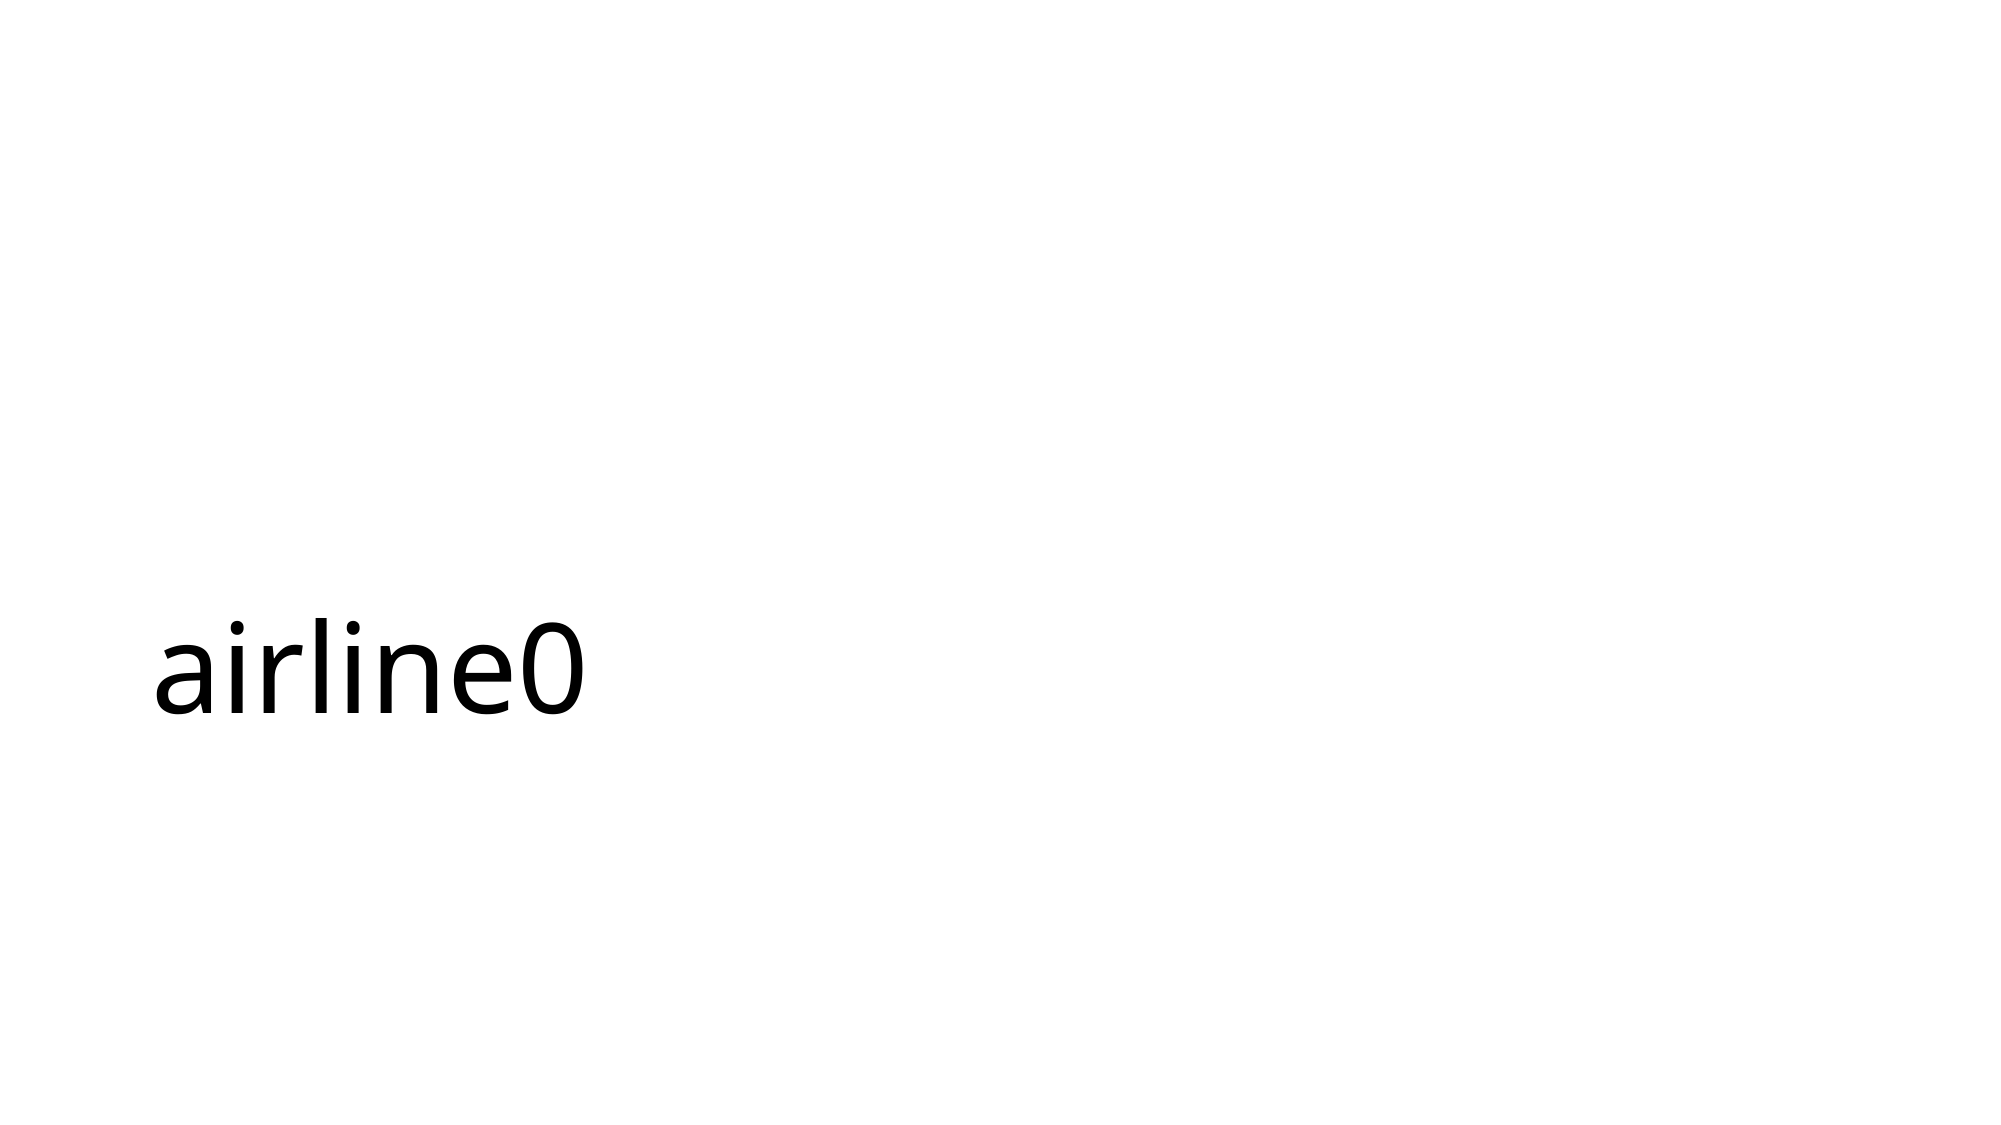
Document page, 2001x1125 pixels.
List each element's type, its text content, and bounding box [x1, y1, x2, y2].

title airline0 [136, 280, 1862, 749]
